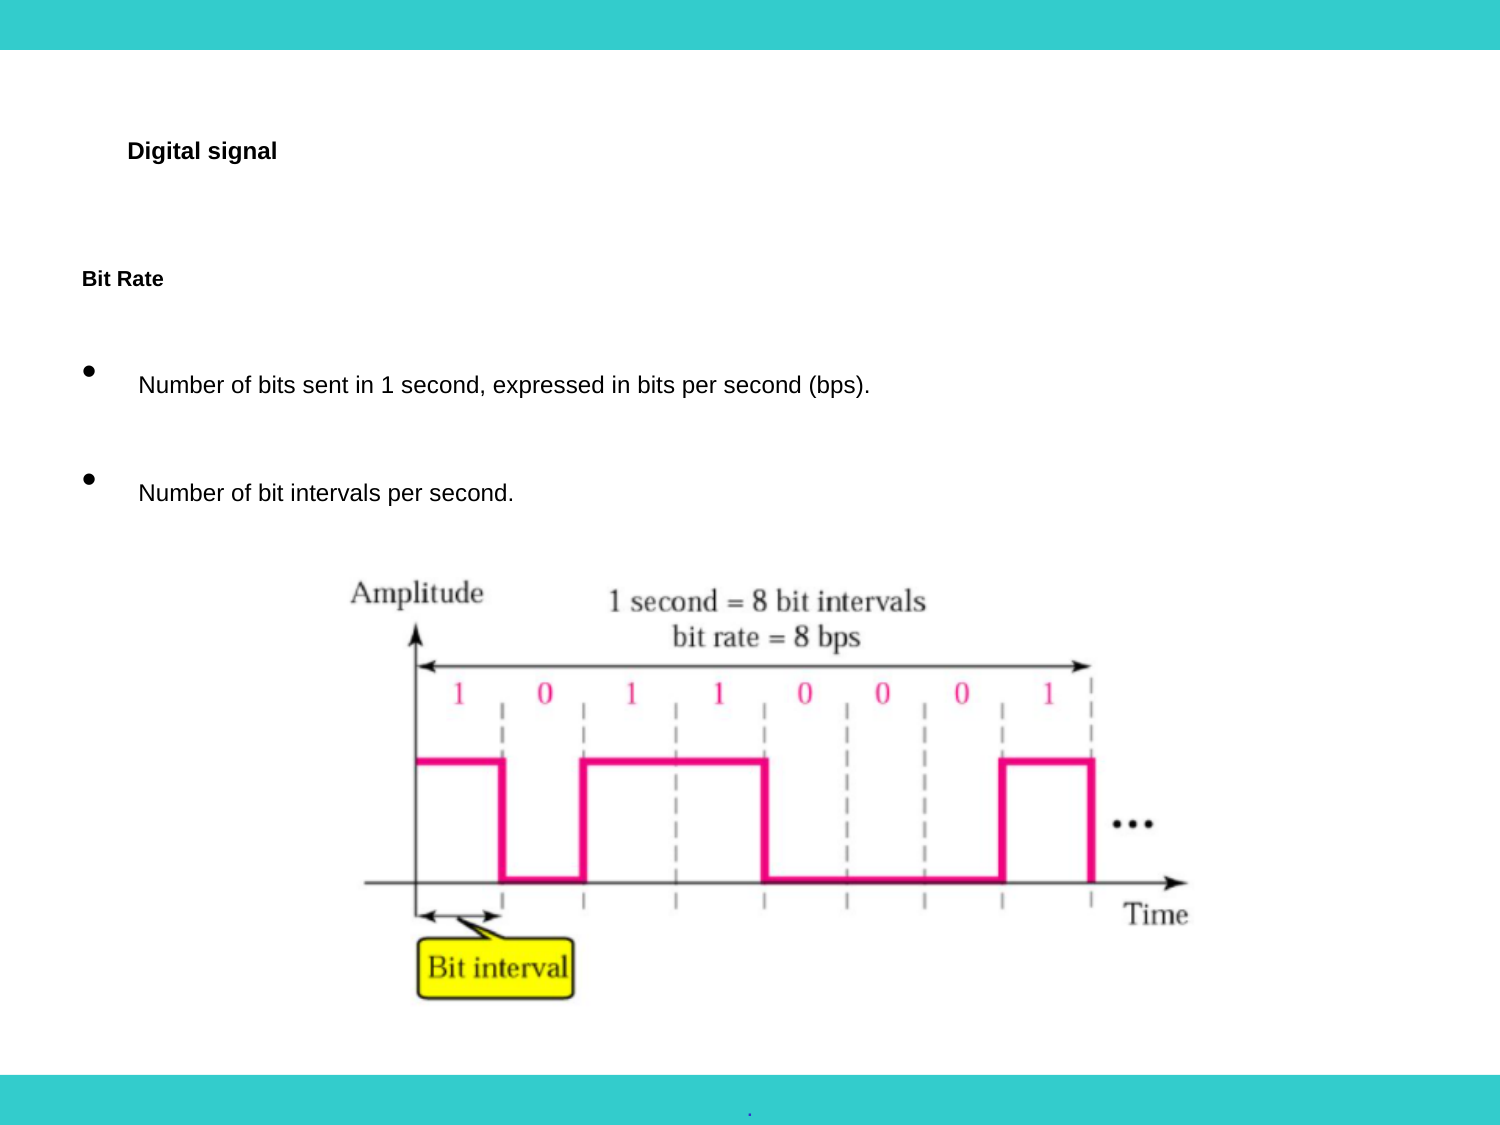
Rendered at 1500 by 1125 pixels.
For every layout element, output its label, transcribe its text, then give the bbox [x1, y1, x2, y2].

picture [273, 537, 1227, 1035]
text_box . [0, 1074, 1500, 1125]
text_box [0, 0, 1500, 50]
text_box Digital signal [112, 102, 294, 172]
text_box Bit Rate Number of bits sent in 1 second, expressed in bits per second (bps). Number of bit intervals per second. [67, 234, 1433, 514]
